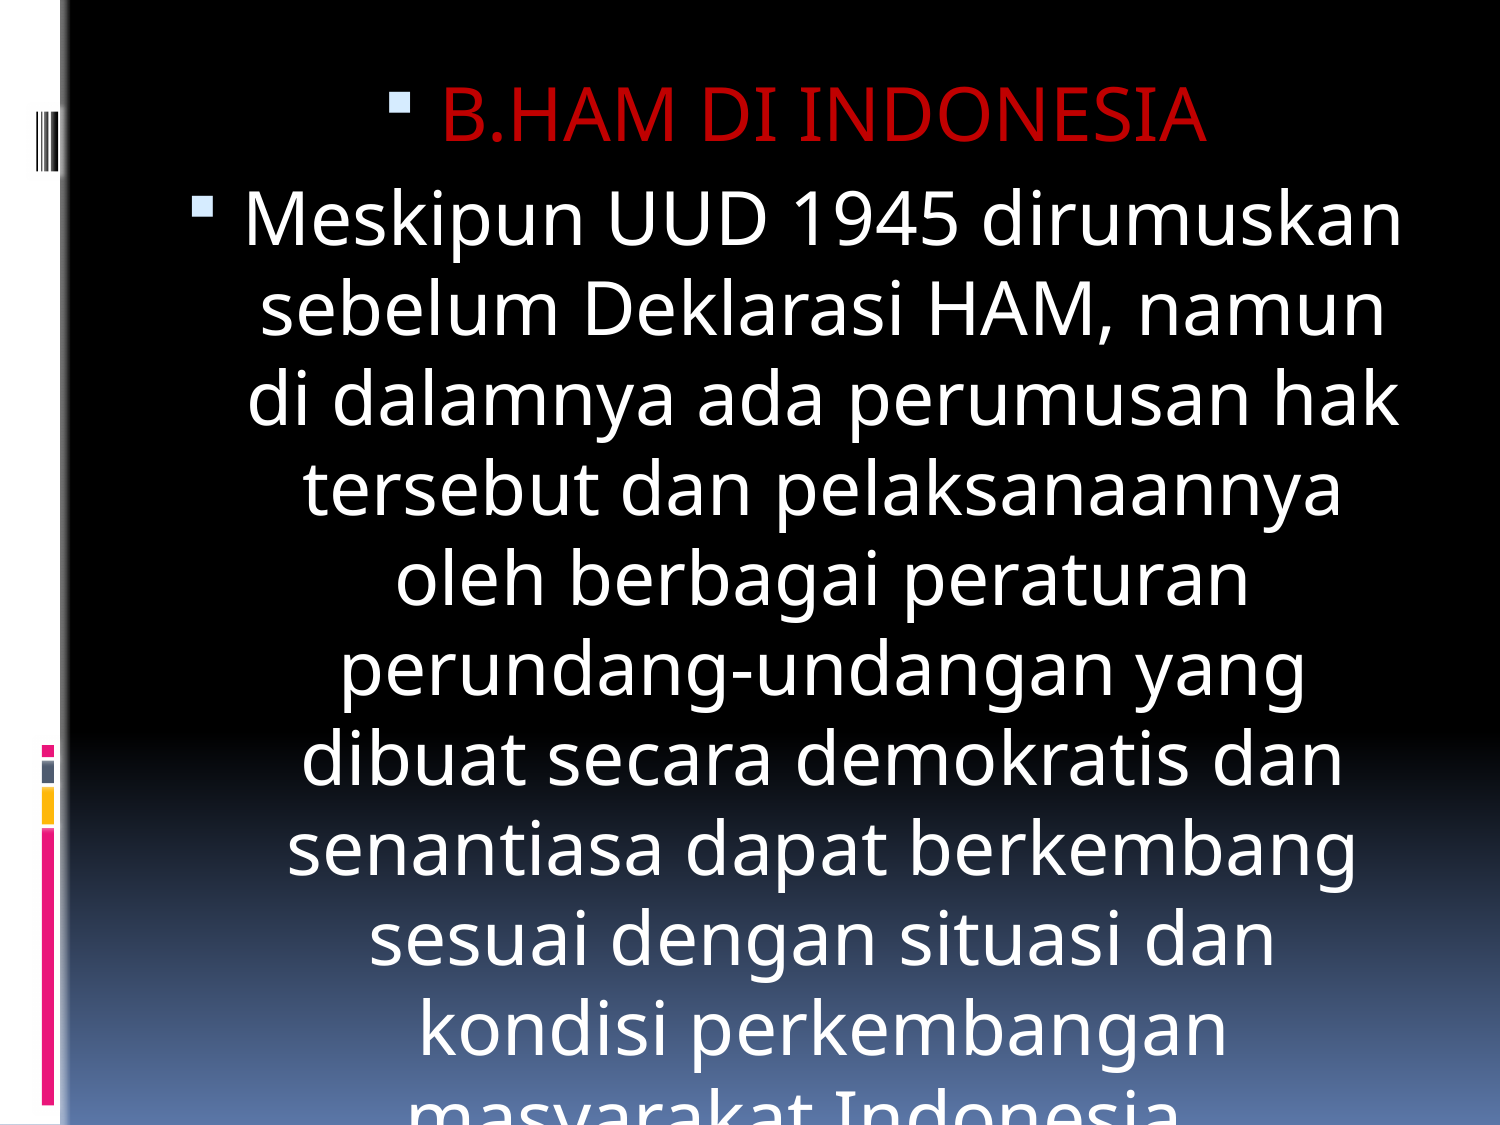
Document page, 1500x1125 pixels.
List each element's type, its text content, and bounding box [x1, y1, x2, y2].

list B.HAM DI INDONESIA Meskipun UUD 1945 dirumuskan sebelum Deklarasi HAM, namun di dalamnya ada perumusan hak tersebut dan pelaksanaannya oleh berbagai peraturan perundang-undangan yang dibuat secara demokratis dan senantiasa dapat berkembang sesuai dengan situasi dan kondisi perkembangan masyarakat Indonesia. [152, 58, 1428, 809]
